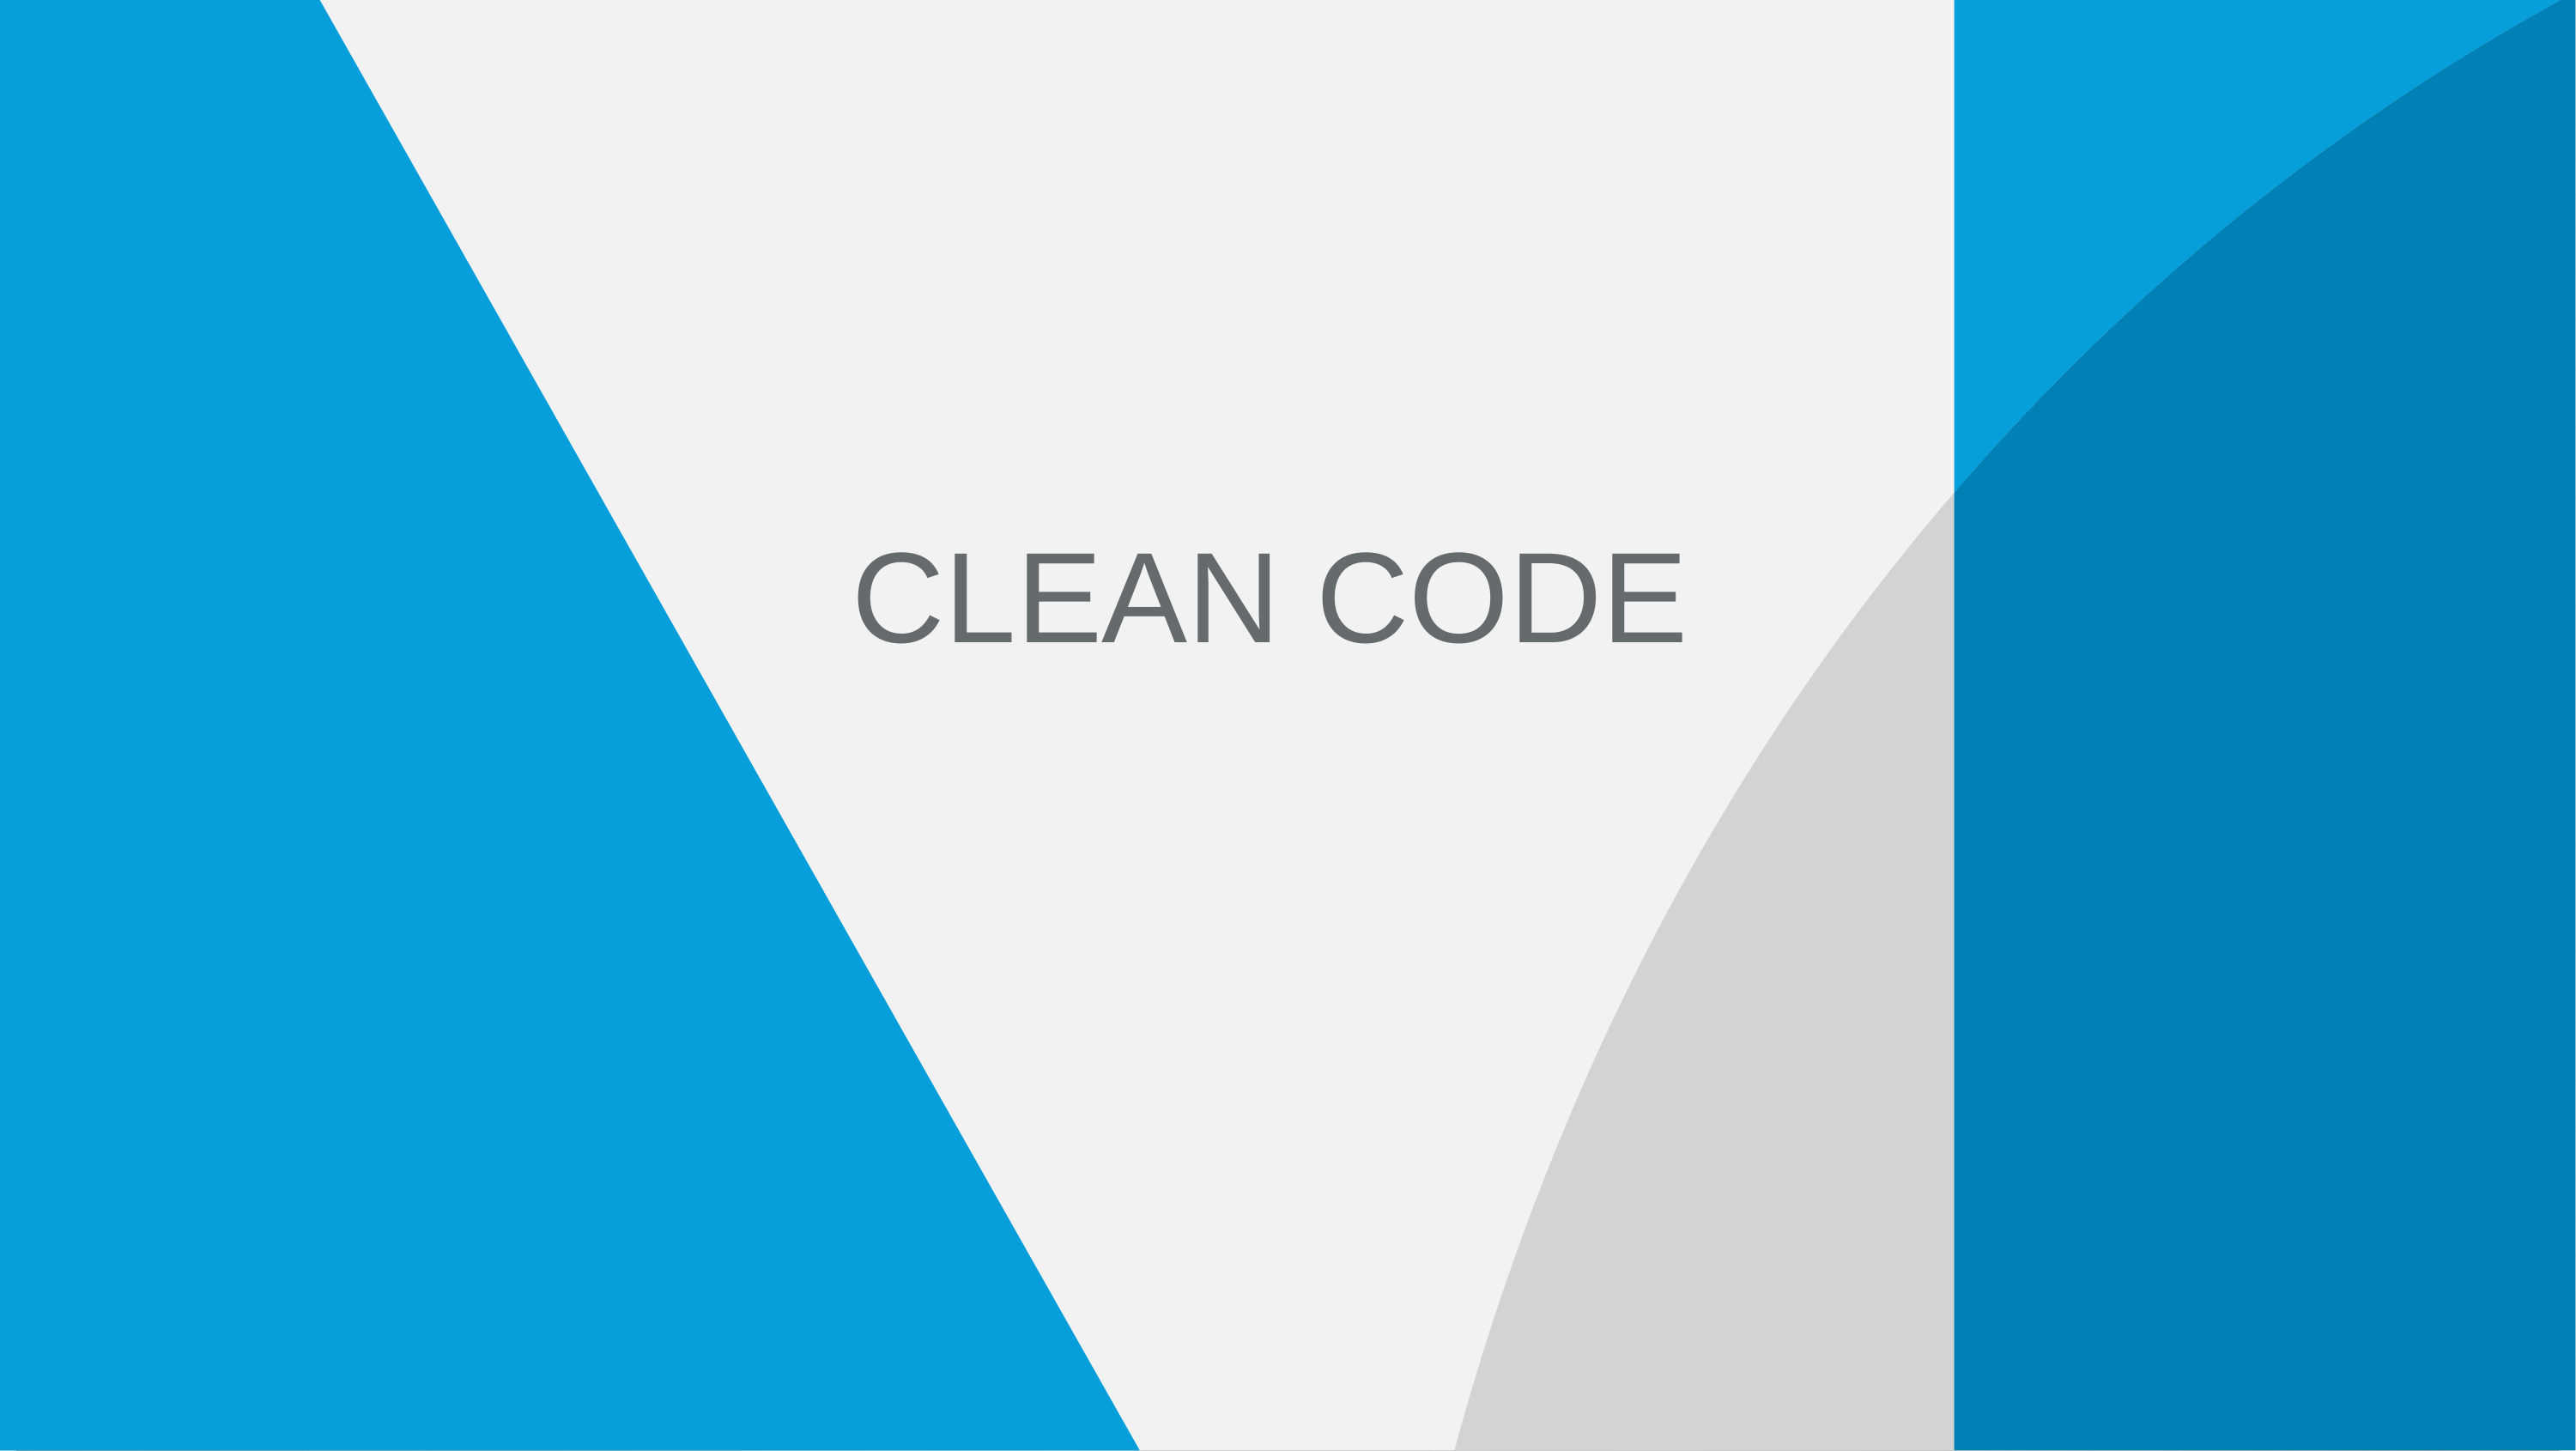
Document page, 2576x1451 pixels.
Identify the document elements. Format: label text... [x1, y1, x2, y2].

title Clean Code [619, 112, 1922, 1104]
